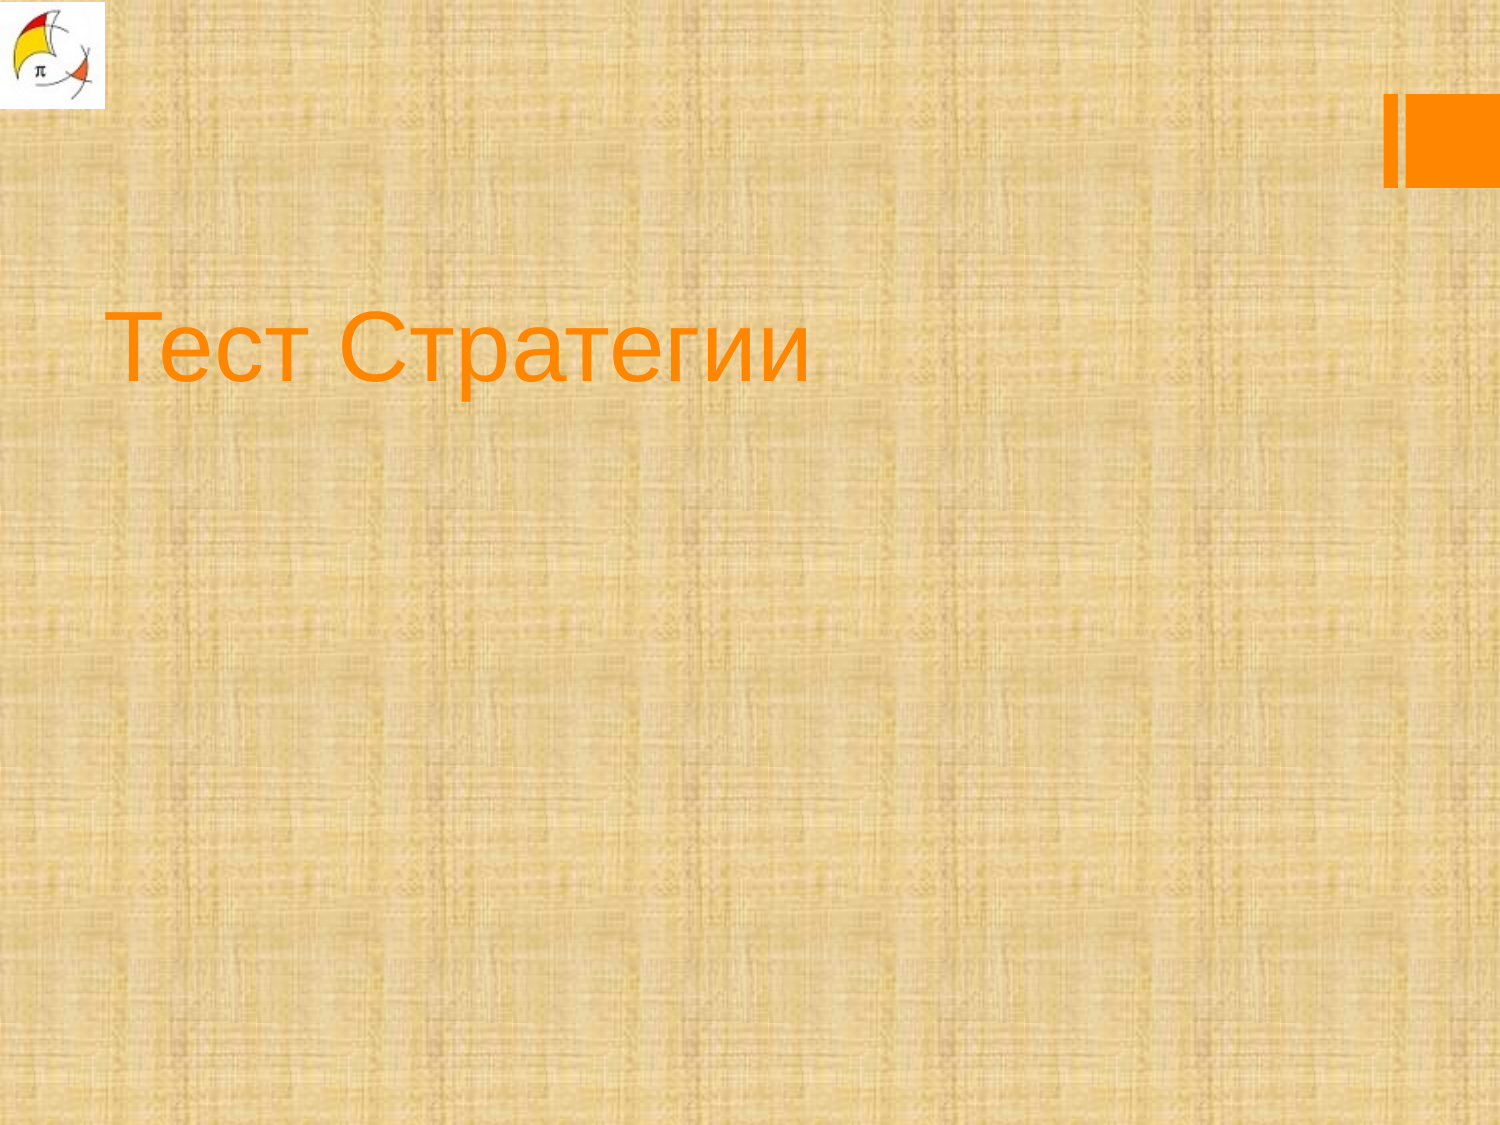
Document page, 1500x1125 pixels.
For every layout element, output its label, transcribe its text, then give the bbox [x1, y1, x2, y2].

title Тест Стратегии [88, 101, 1364, 409]
picture [0, 0, 1500, 1125]
